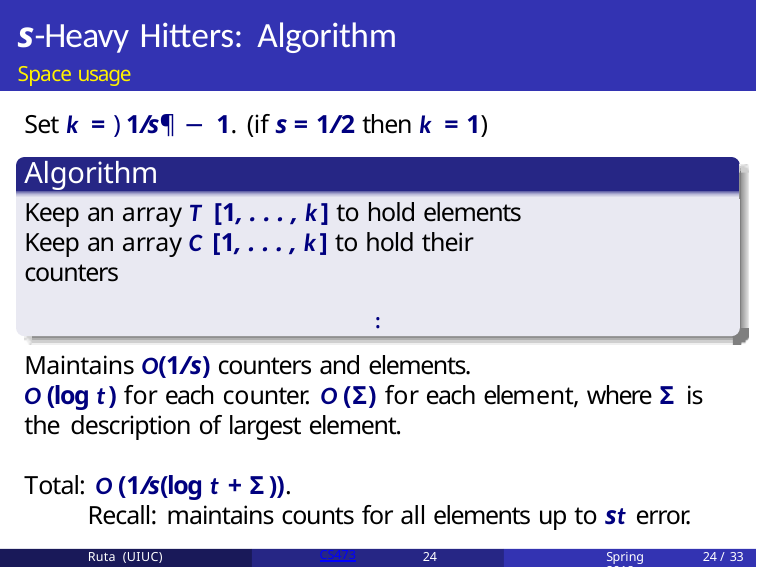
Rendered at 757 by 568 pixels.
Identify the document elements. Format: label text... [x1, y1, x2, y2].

text_box Space usage Set k = )1/s¶ − 1. (if s = 1/2 then k = 1) Algorithm Keep an array T [1, . . . , k] to hold elements Keep an array C [1, . . . , k] to hold their counters [15, 58, 535, 156]
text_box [15, 156, 749, 345]
title s-Heavy Hitters: Algorithm [15, 9, 405, 58]
text_box Maintains O(1/s) counters and elements. O(log t) for each counter. O(Σ) for each element, where Σ is the description of largest element. Total: O(1/s(log t + Σ)). Recall: maintains counts for all elements up to st error. [22, 352, 718, 530]
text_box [0, 548, 757, 568]
